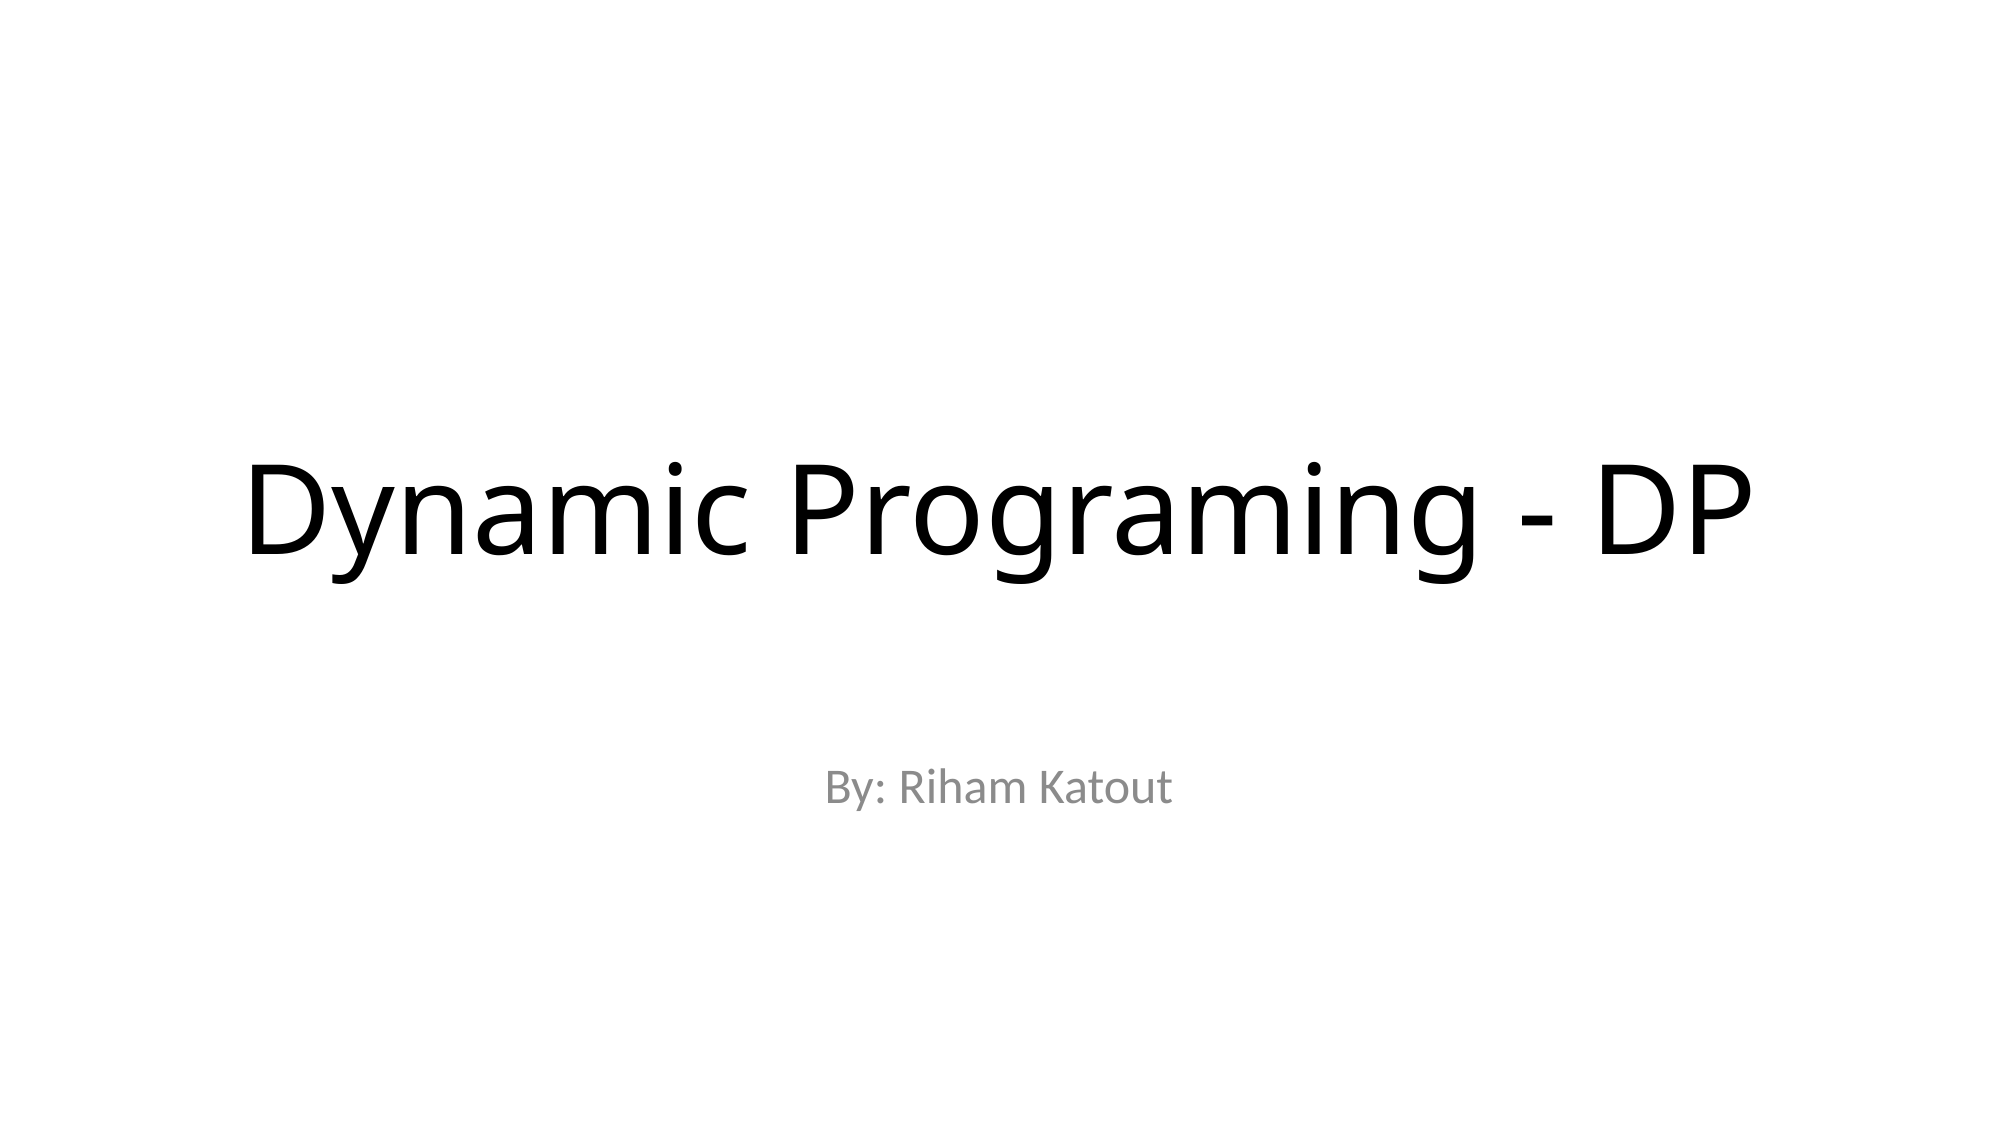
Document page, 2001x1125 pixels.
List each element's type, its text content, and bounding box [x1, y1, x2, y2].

title Dynamic Programing - DP [136, 280, 1862, 749]
list By: Riham Katout [136, 752, 1862, 999]
